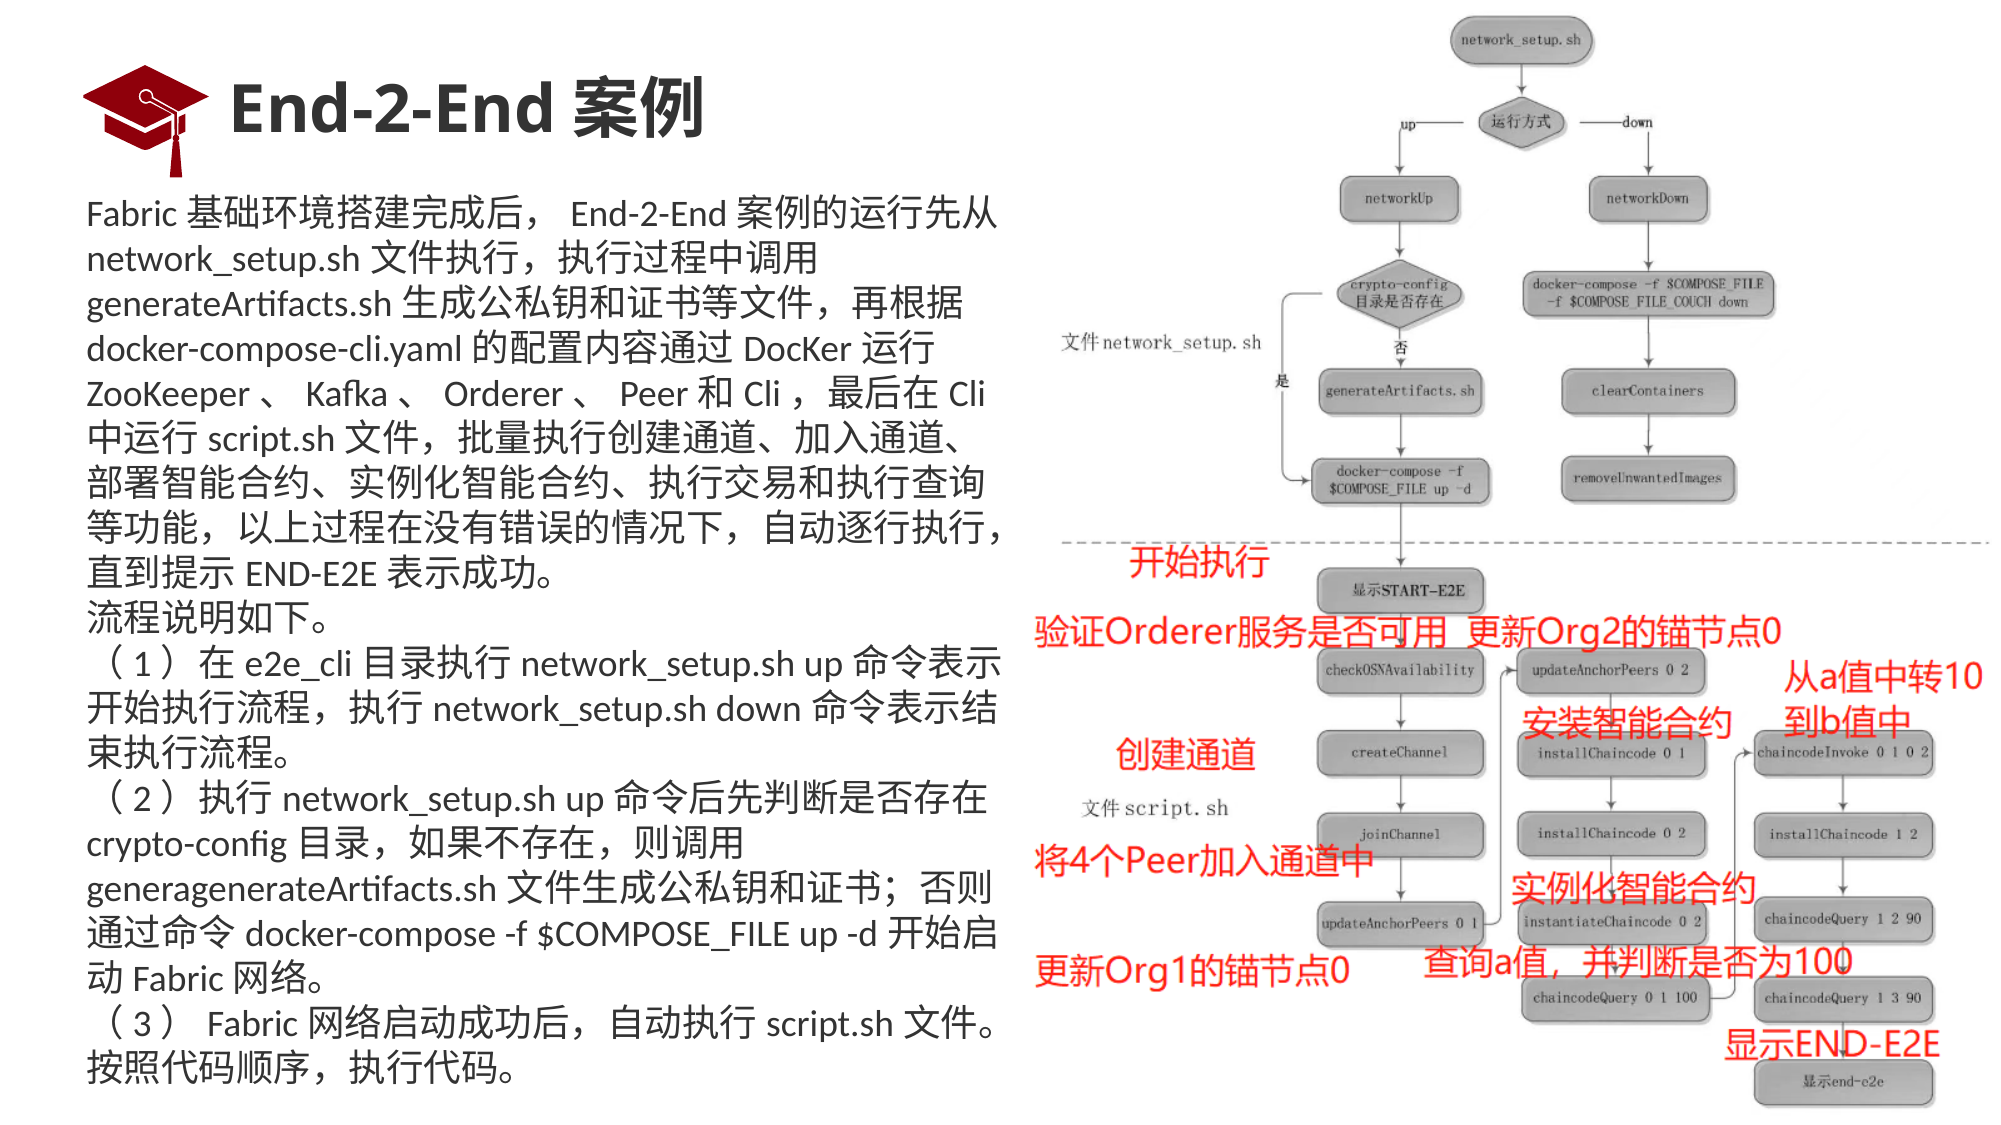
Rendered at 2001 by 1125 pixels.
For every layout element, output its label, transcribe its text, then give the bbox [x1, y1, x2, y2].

text_box Fabric基础环境搭建完成后，End-2-End案例的运行先从network_setup.sh文件执行，执行过程中调用generateArtifacts.sh生成公私钥和证书等文件，再根据docker-compose-cli.yaml的配置内容通过DocKer运行ZooKeeper、Kafka、Orderer、Peer和Cli，最后在Cli中运行script.sh文件，批量执行创建通道、加入通道、部署智能合约、实例化智能合约、执行交易和执行查询等功能，以上过程在没有错误的情况下，自动逐行执行，直到提示END-E2E表示成功。 流程说明如下。 （1）在e2e_cli目录执行network_setup.sh up命令表示开始执行流程，执行network_setup.sh down命令表示结束执行流程。 （2）执行network_setup.sh up命令后先判断是否存在crypto-config目录，如果不存在，则调用generagenerateArtifacts.sh文件生成公私钥和证书；否则通过命令docker-compose -f $COMPOSE_FILE up -d开始启动Fabric网络。 （3）Fabric网络启动成功后，自动执行script.sh文件。按照代码顺序，执行代码。 [71, 181, 1027, 1125]
title End-2-End案例 [213, 55, 1026, 168]
picture [1026, 7, 1992, 1118]
